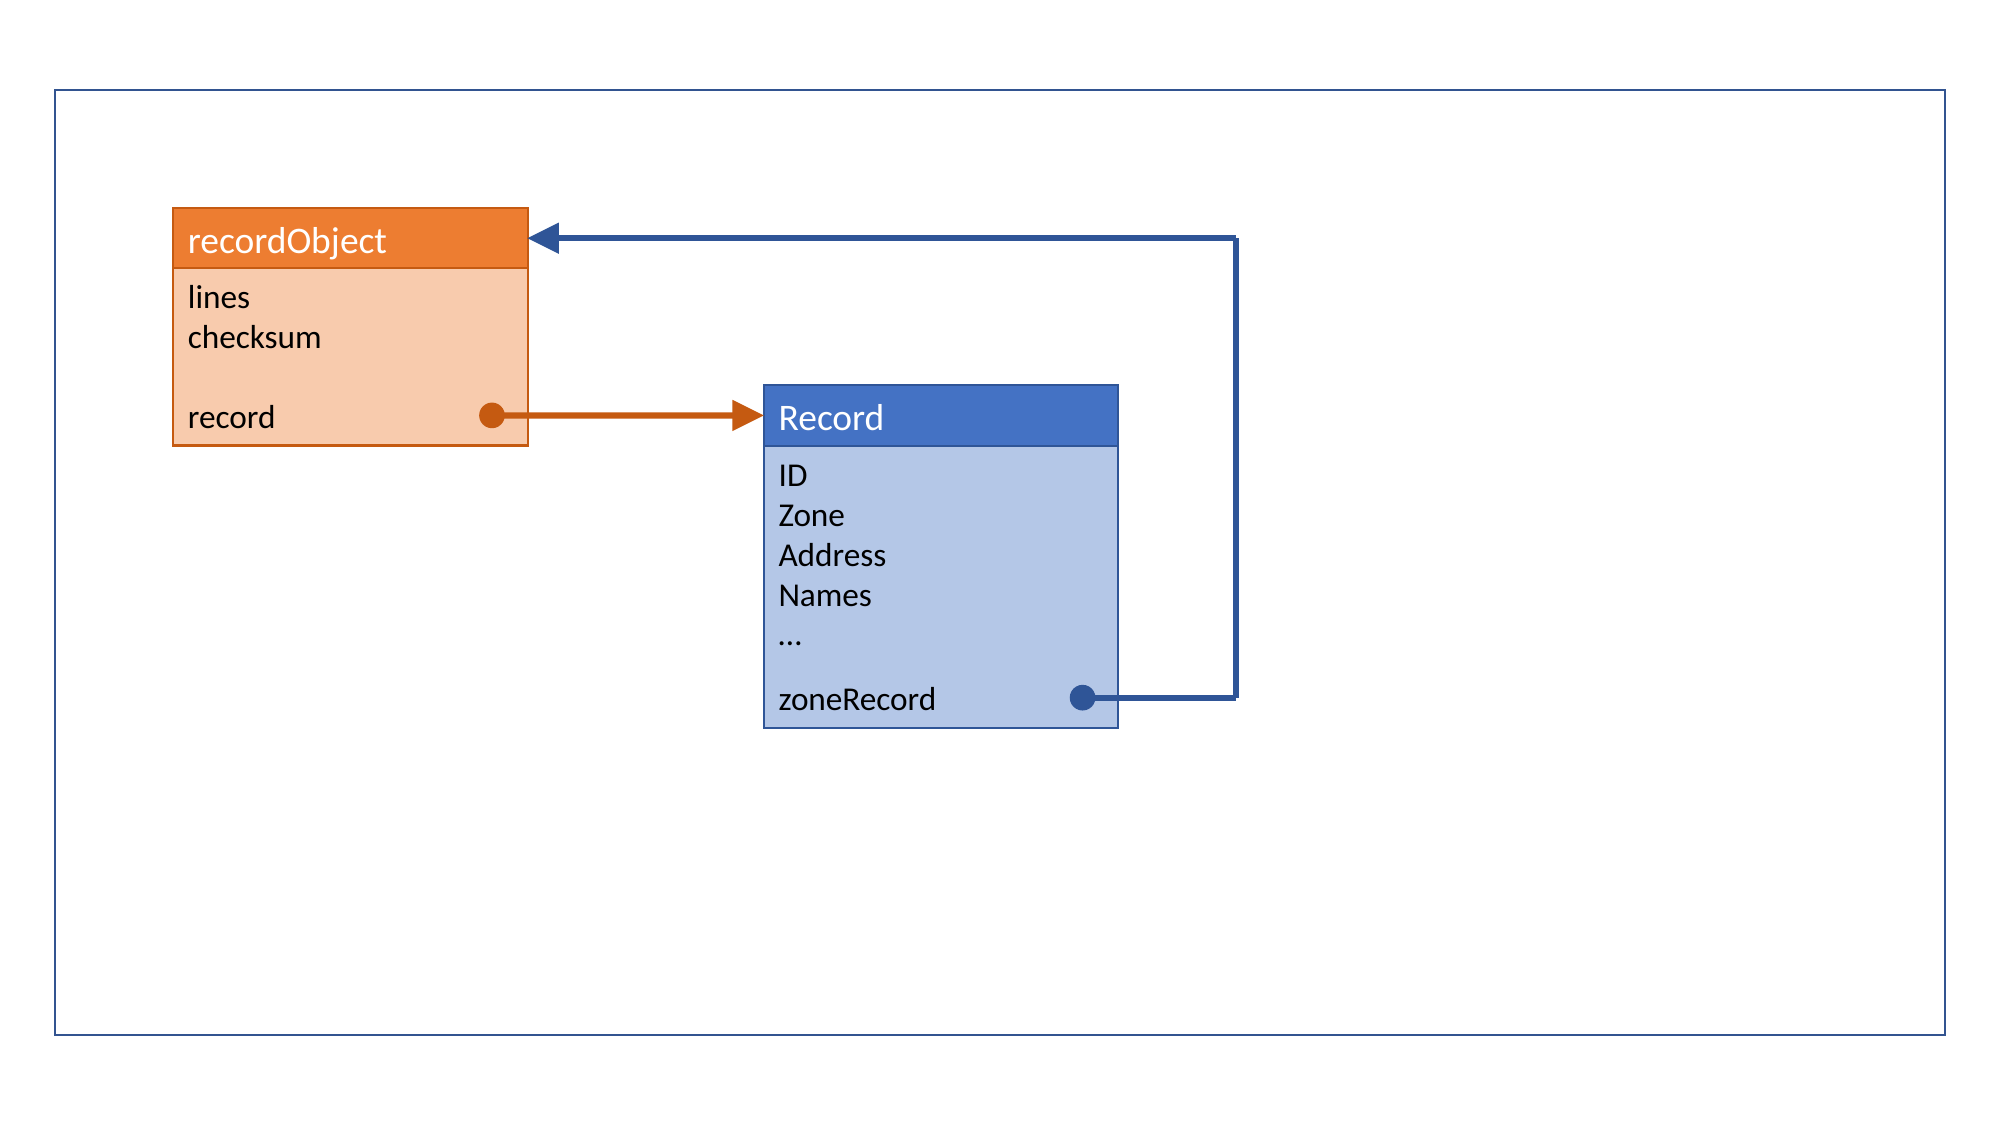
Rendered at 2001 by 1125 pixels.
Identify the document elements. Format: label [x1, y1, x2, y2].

text_box [54, 89, 1946, 1036]
